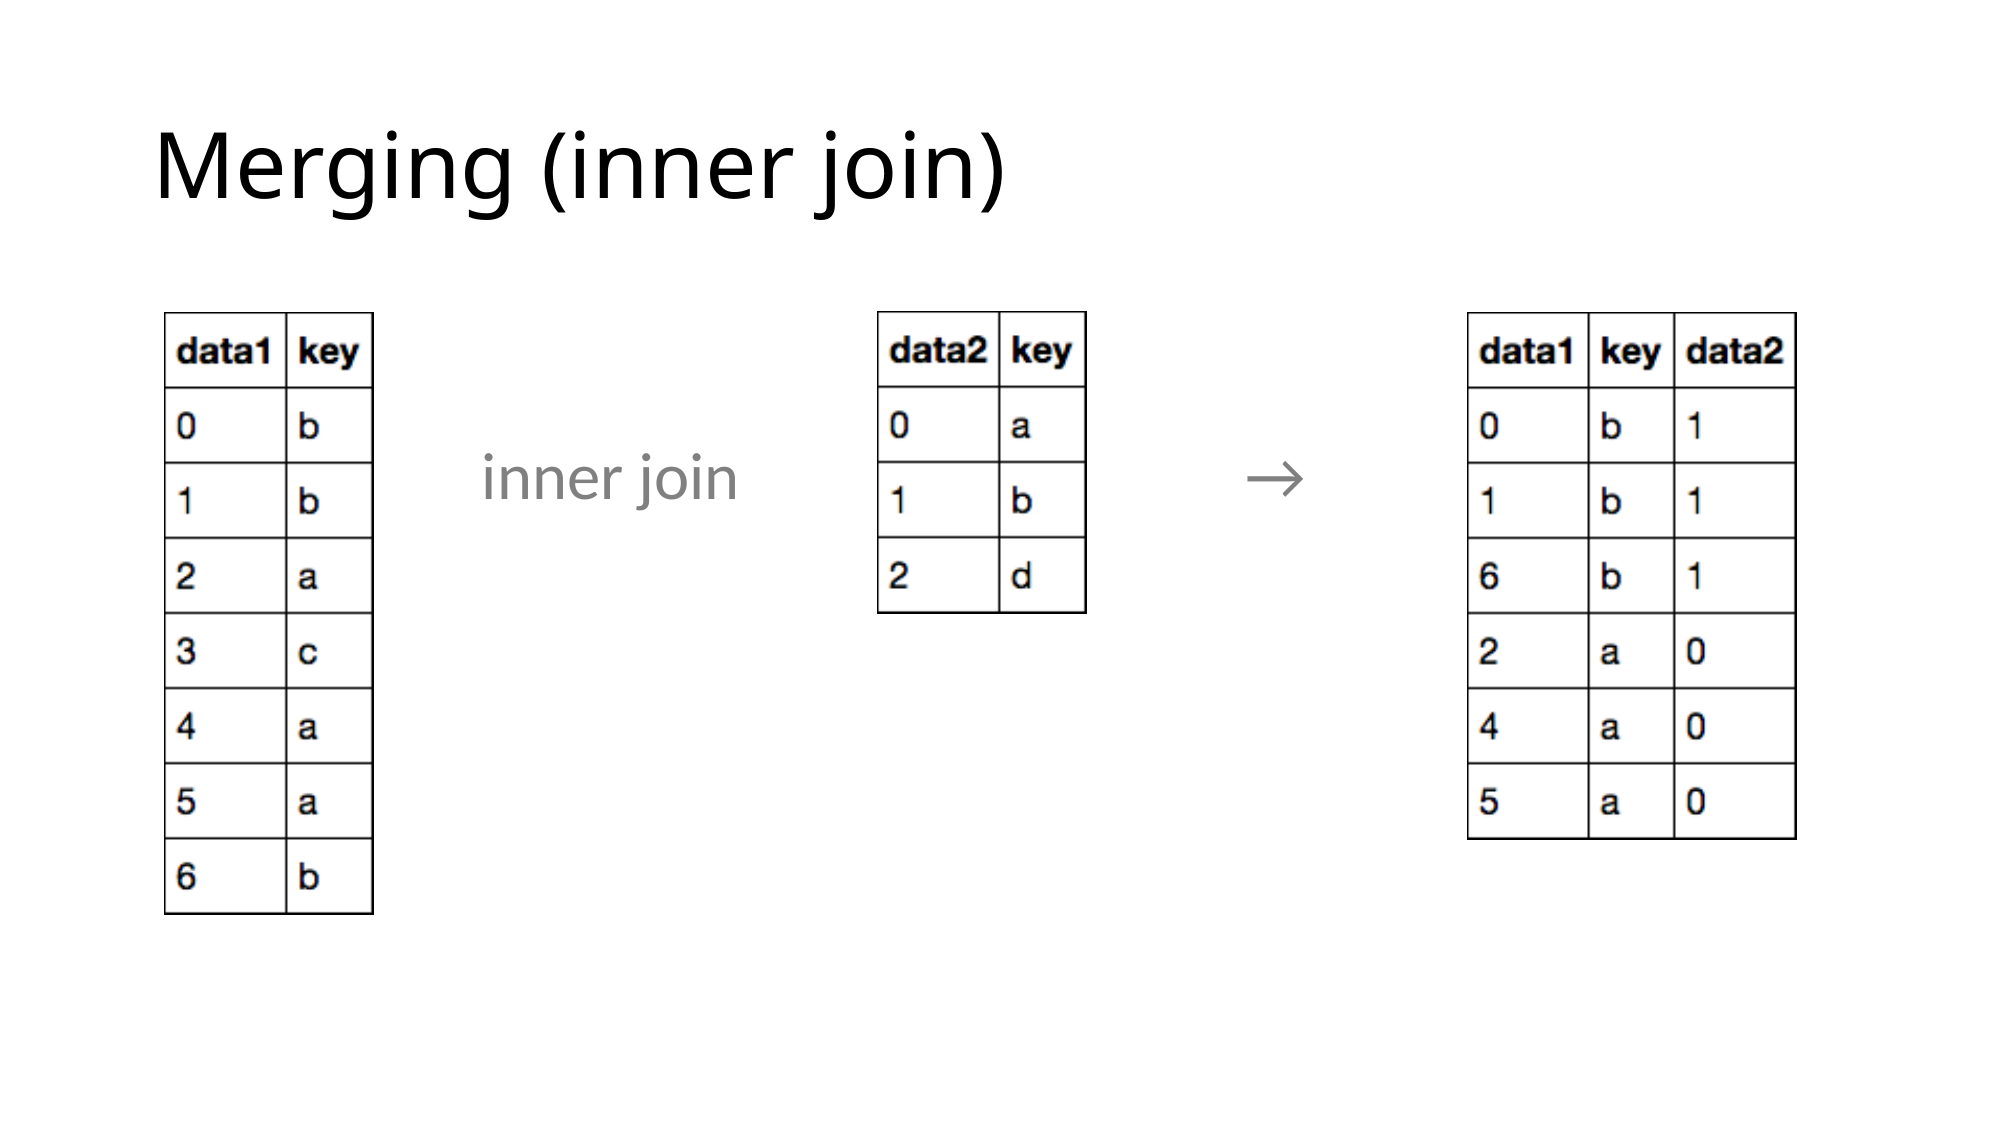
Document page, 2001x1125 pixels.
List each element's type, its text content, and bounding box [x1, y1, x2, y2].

picture [877, 311, 1087, 614]
text_box inner join [467, 425, 764, 520]
text_box → [1168, 425, 1383, 520]
picture [1467, 312, 1797, 840]
title Merging (inner join) [137, 59, 1863, 278]
picture [164, 312, 374, 915]
